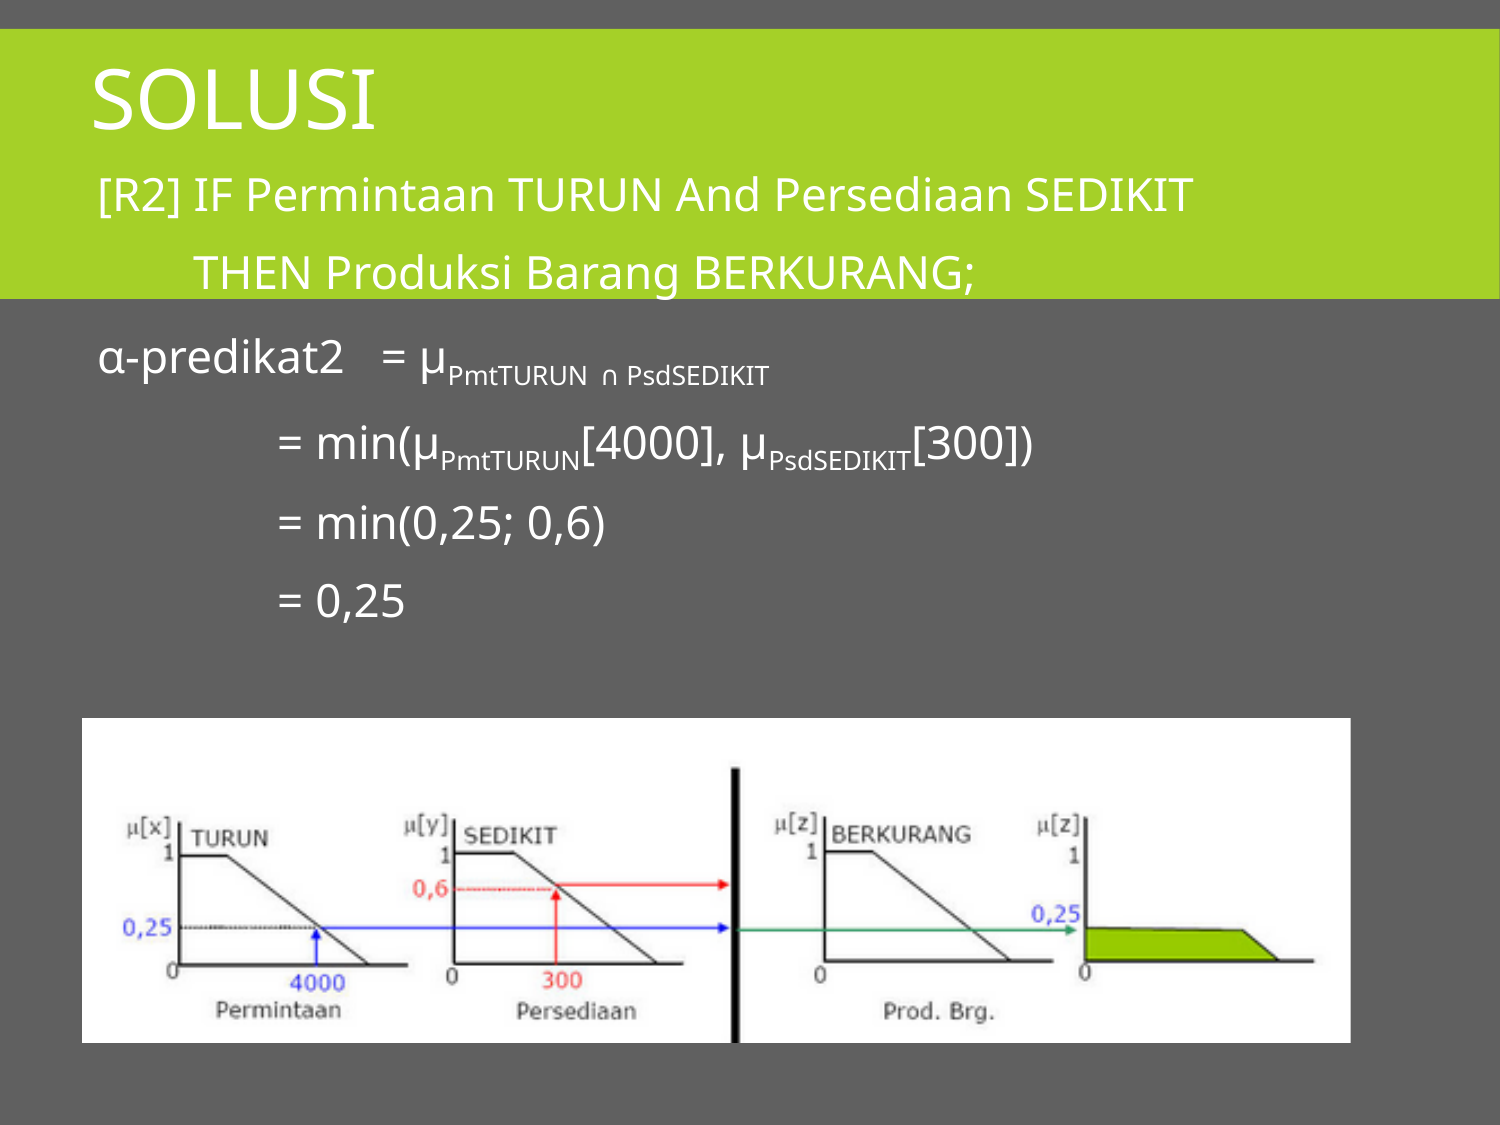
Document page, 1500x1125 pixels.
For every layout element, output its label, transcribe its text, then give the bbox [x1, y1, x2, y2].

title Solusi [75, 45, 1300, 164]
list [R2] IF Permintaan TURUN And Persediaan SEDIKIT THEN Produksi Barang BERKURANG; α-predikat2 = µPmtTURUN ∩ PsdSEDIKIT = min(µPmtTURUN[4000], µPsdSEDIKIT[300]) = min(0,25; 0,6) = 0,25 [82, 164, 1449, 999]
picture [81, 718, 1351, 1044]
